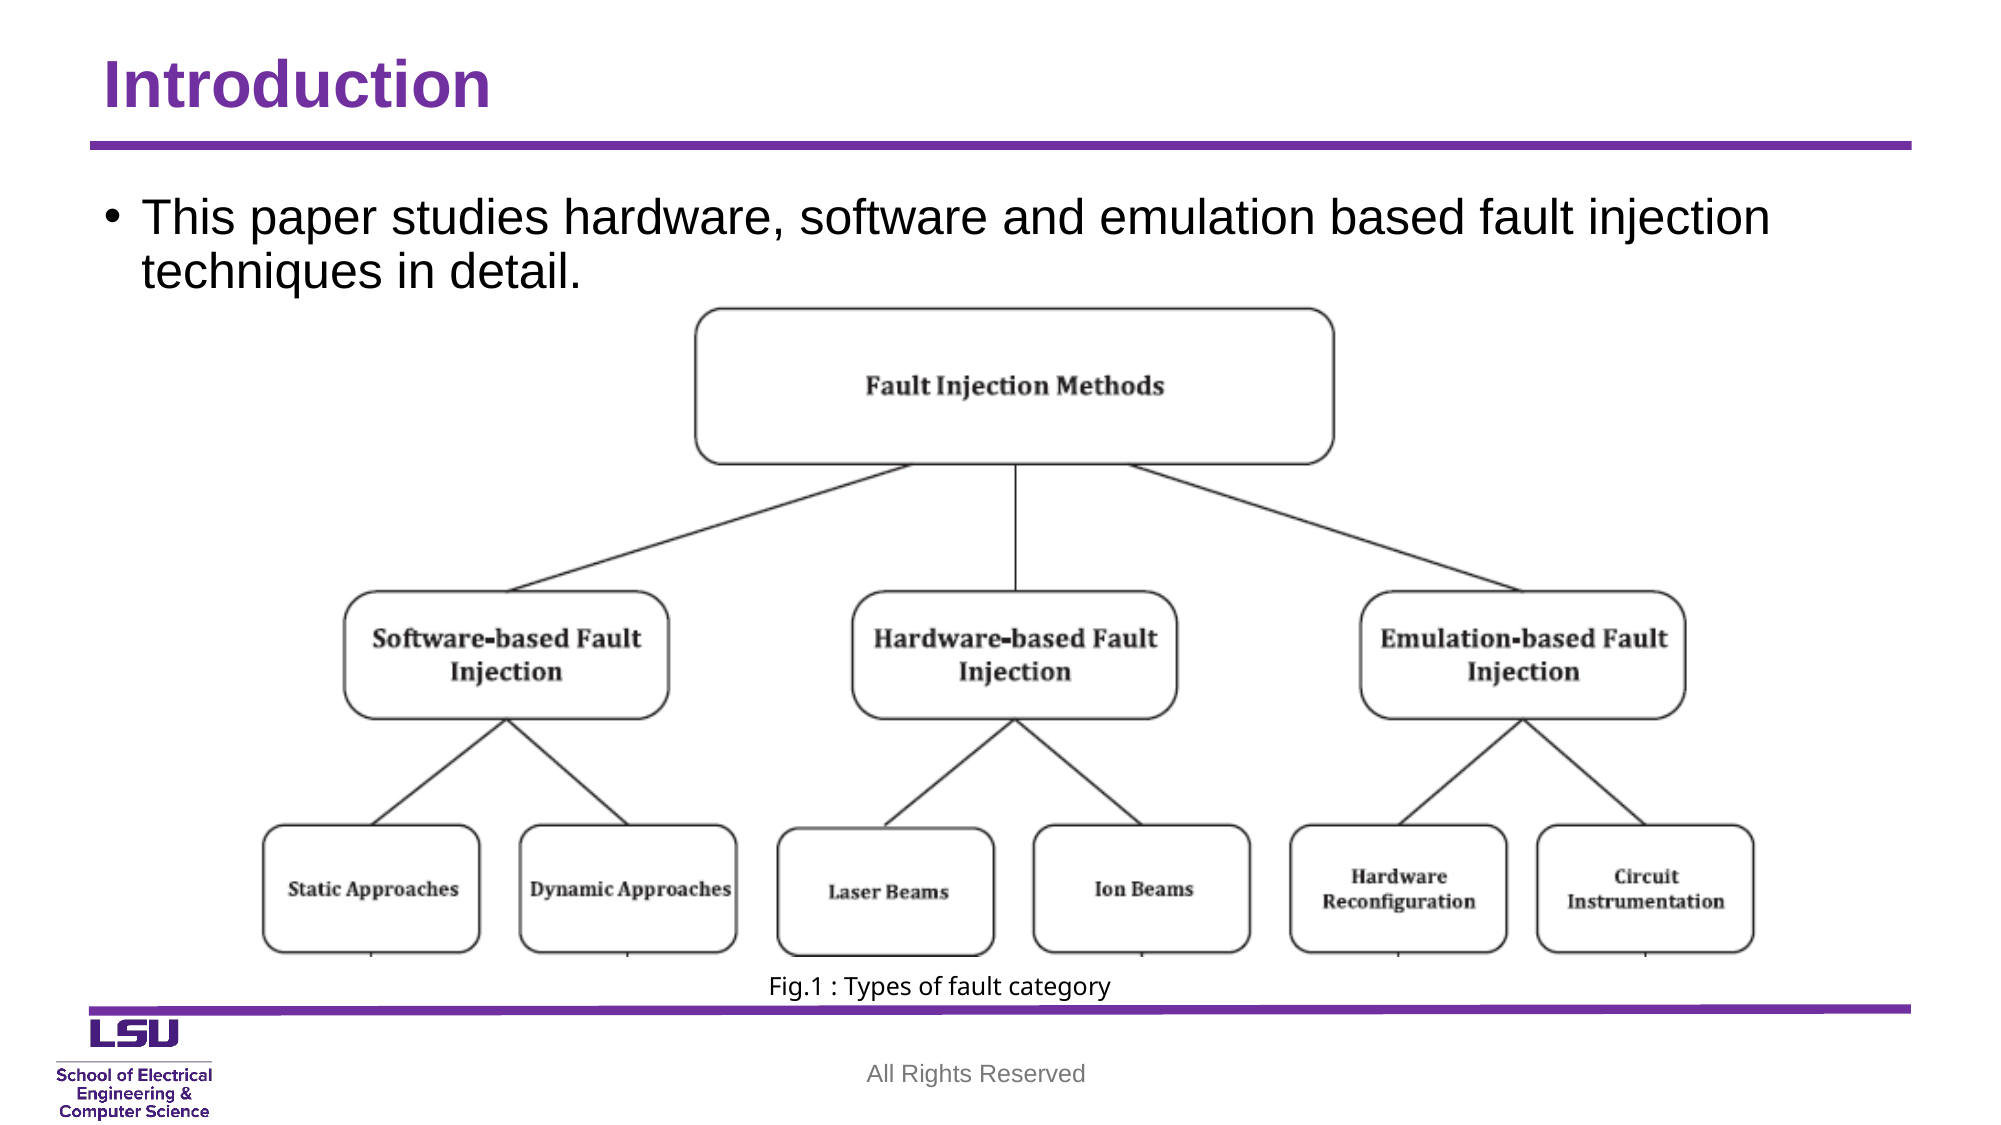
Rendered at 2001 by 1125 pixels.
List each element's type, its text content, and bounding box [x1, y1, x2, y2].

footer All Rights Reserved [639, 1042, 1315, 1103]
list This paper studies hardware, software and emulation based fault injection techniques in detail. [89, 183, 1911, 1014]
text_box Fig.1 : Types of fault category [753, 963, 1127, 1008]
picture [45, 1008, 222, 1125]
title Introduction [89, 22, 1911, 150]
picture [126, 299, 1828, 958]
